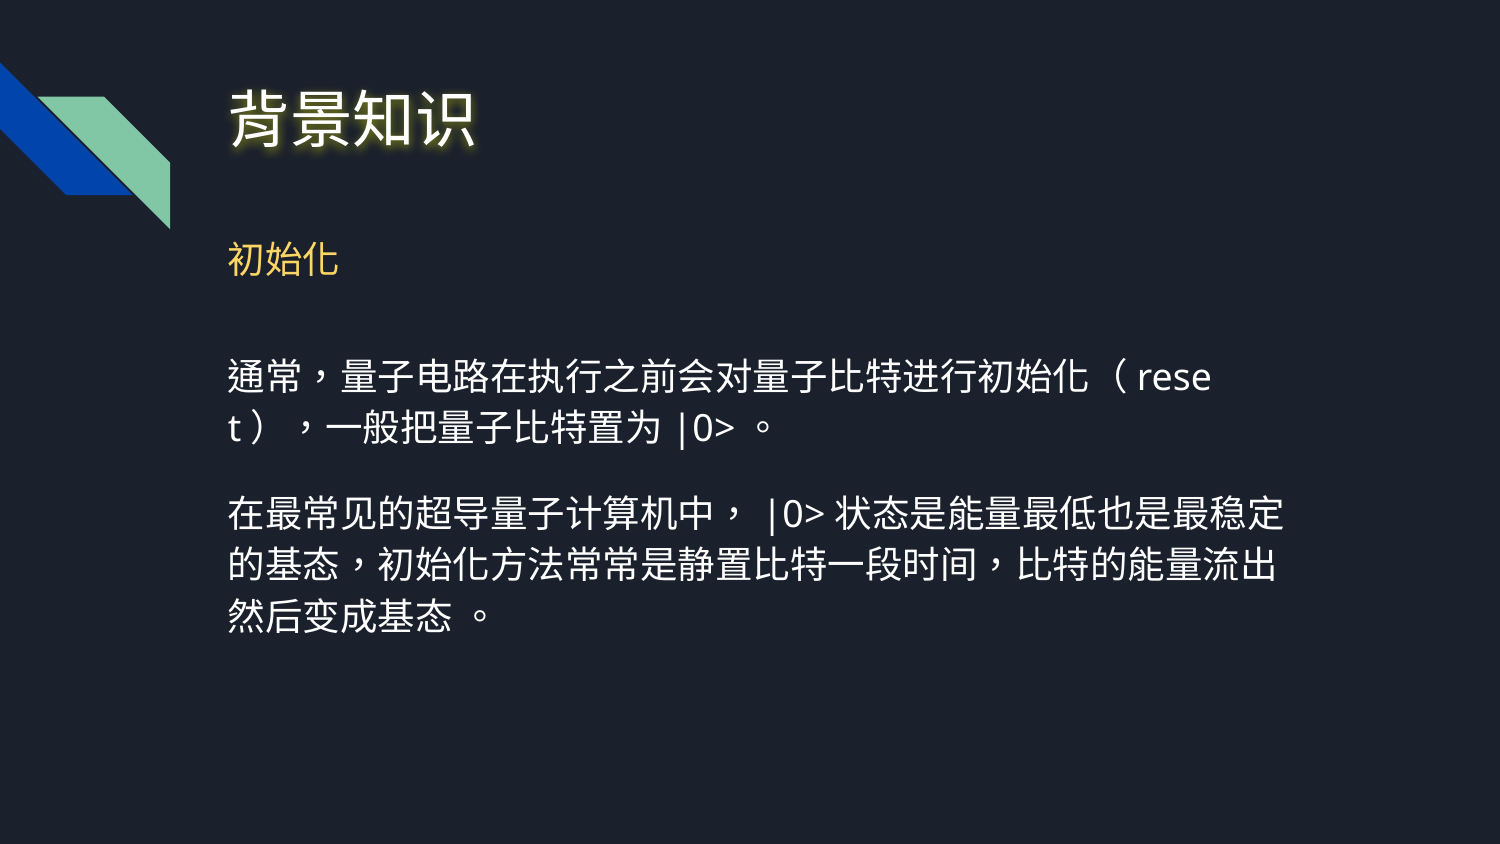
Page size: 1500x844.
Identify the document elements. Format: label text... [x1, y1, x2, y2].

text_box 通常，量子电路在执行之前会对量子比特进行初始化（reset），一般把量子比特置为|0>。 在最常见的超导量子计算机中，|0>状态是能量最低也是最稳定的基态，初始化方法常常是静置比特一段时间，比特的能量流出然后变成基态 。 [212, 331, 1304, 671]
list 初始化 [212, 214, 1368, 311]
title 背景知识 [212, 64, 1368, 214]
